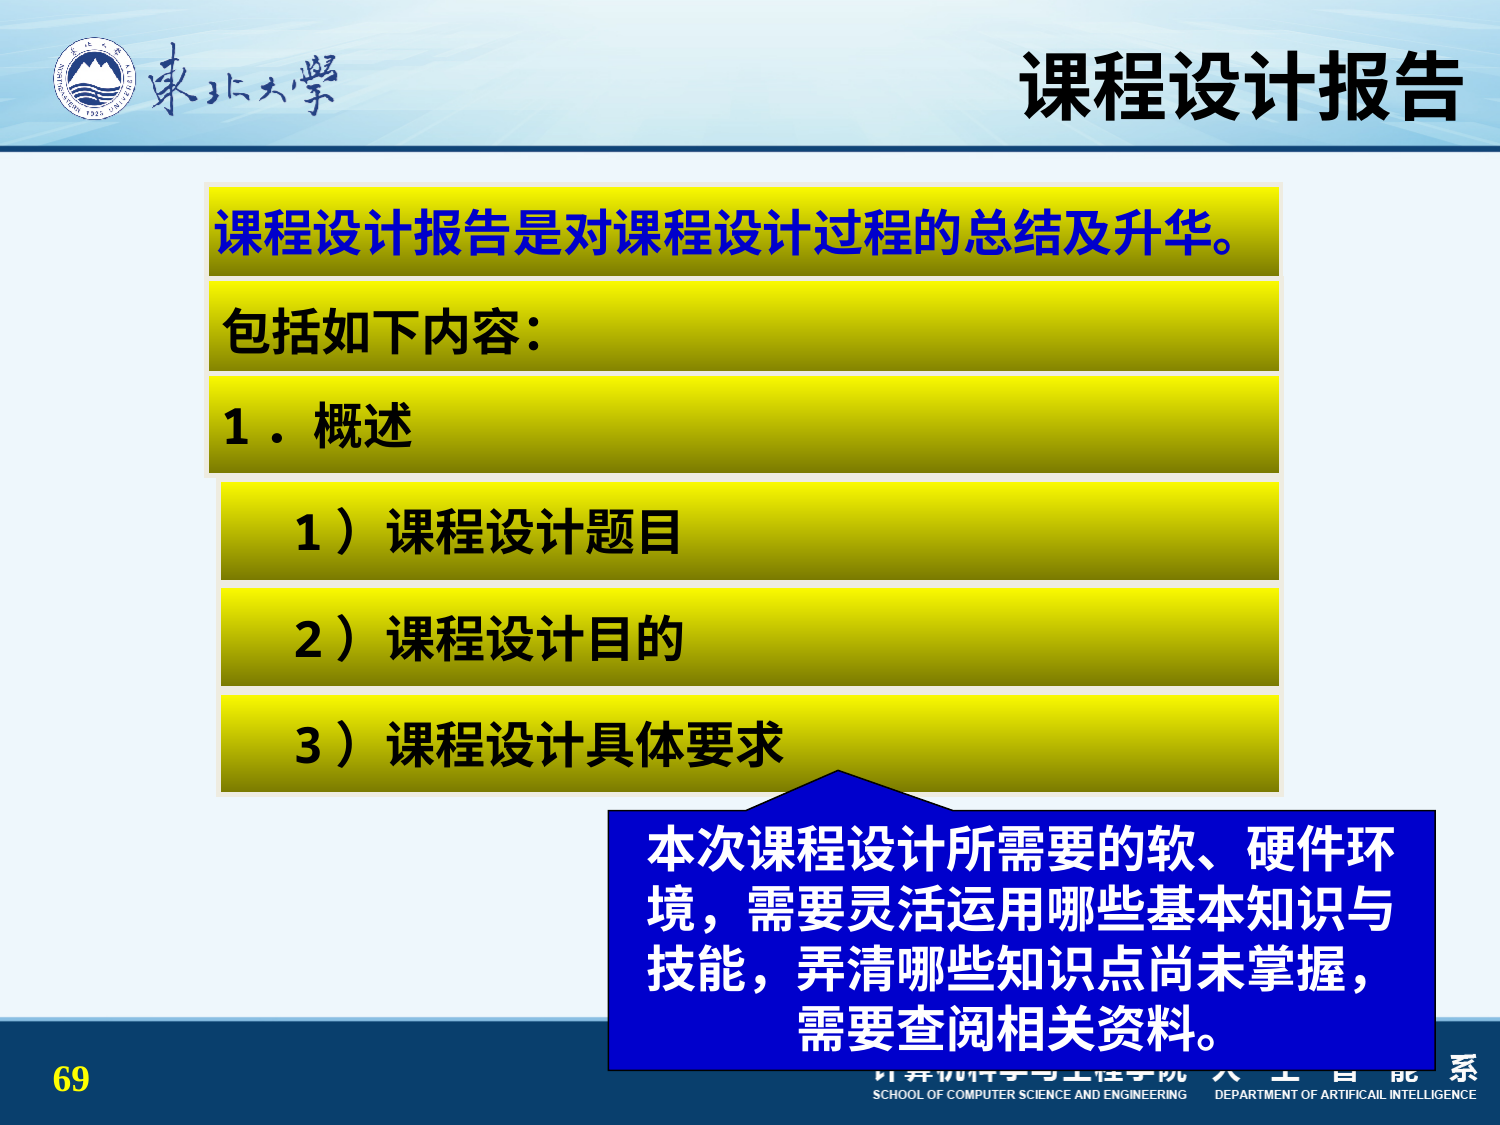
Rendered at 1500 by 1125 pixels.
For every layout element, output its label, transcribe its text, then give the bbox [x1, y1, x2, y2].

text_box 2）课程设计目的 [218, 586, 1282, 689]
text_box 1）课程设计题目 [218, 479, 1282, 582]
text_box 3）课程设计具体要求 [218, 692, 1282, 795]
title 课程设计报告 [371, 19, 1483, 149]
text_box 本次课程设计所需要的软、硬件环境，需要灵活运用哪些基本知识与技能，弄清哪些知识点尚未掌握，需要查阅相关资料。 [608, 770, 1436, 1071]
picture [0, 0, 1500, 1125]
text_box 包括如下内容： [206, 278, 1282, 373]
text_box 课程设计报告是对课程设计过程的总结及升华。 [206, 184, 1282, 278]
text_box 1．概述 [206, 373, 1282, 476]
